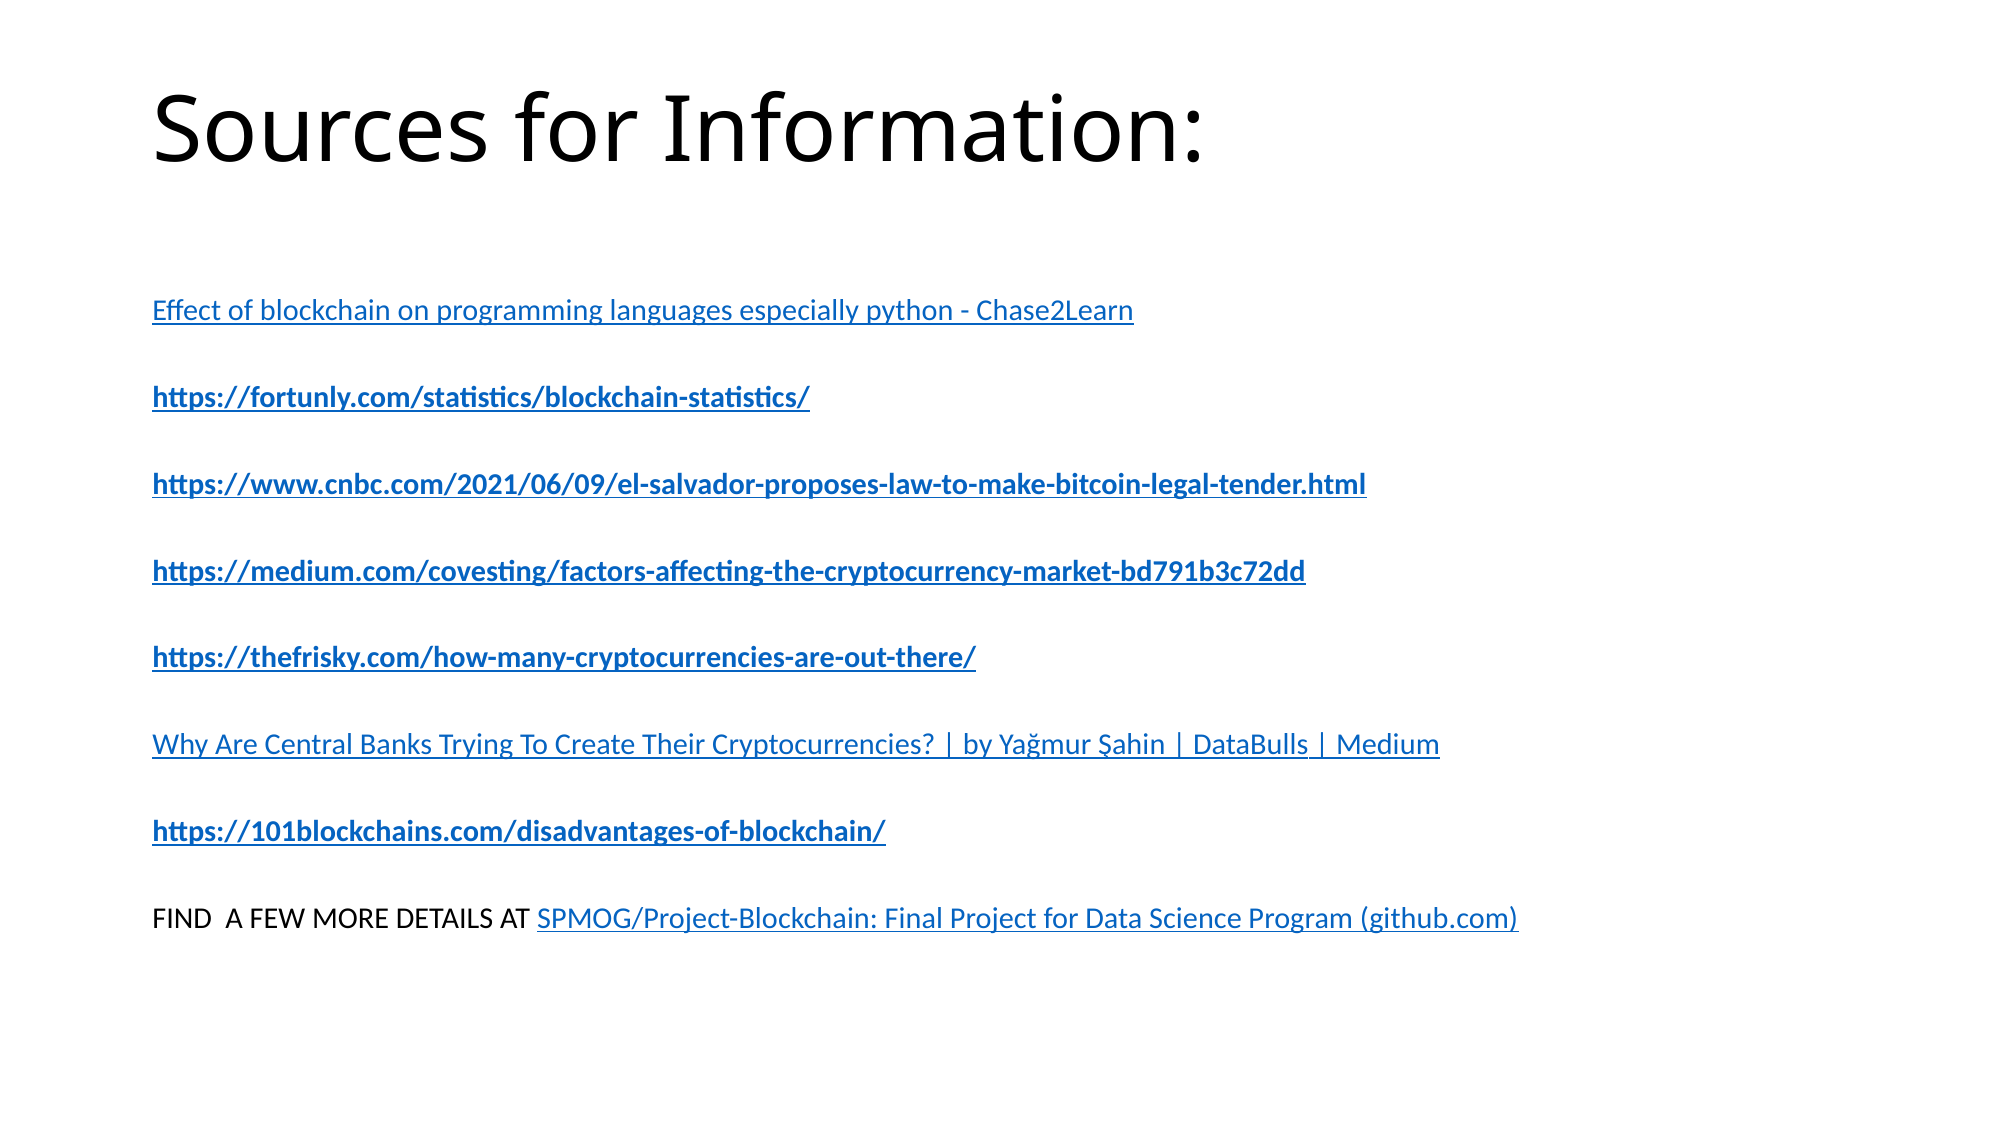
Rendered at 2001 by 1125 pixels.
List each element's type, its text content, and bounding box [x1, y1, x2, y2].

title Sources for Information: [137, 59, 1863, 203]
list Effect of blockchain on programming languages especially python - Chase2Learn https://fortunly.com/statistics/blockchain-statistics/ https://www.cnbc.com/2021/06/09/el-salvador-proposes-law-to-make-bitcoin-legal-tender.html https://medium.com/covesting/factors-affecting-the-cryptocurrency-market-bd791b3c72dd https://thefrisky.com/how-many-cryptocurrencies-are-out-there/ Why Are Central Banks Trying To Create Their Cryptocurrencies? | by Yağmur Şahin | DataBulls | Medium https://101blockchains.com/disadvantages-of-blockchain/ FIND A FEW MORE DETAILS AT SPMOG/Project-Blockchain: Final Project for Data Science Program (github.com) [137, 287, 1863, 950]
